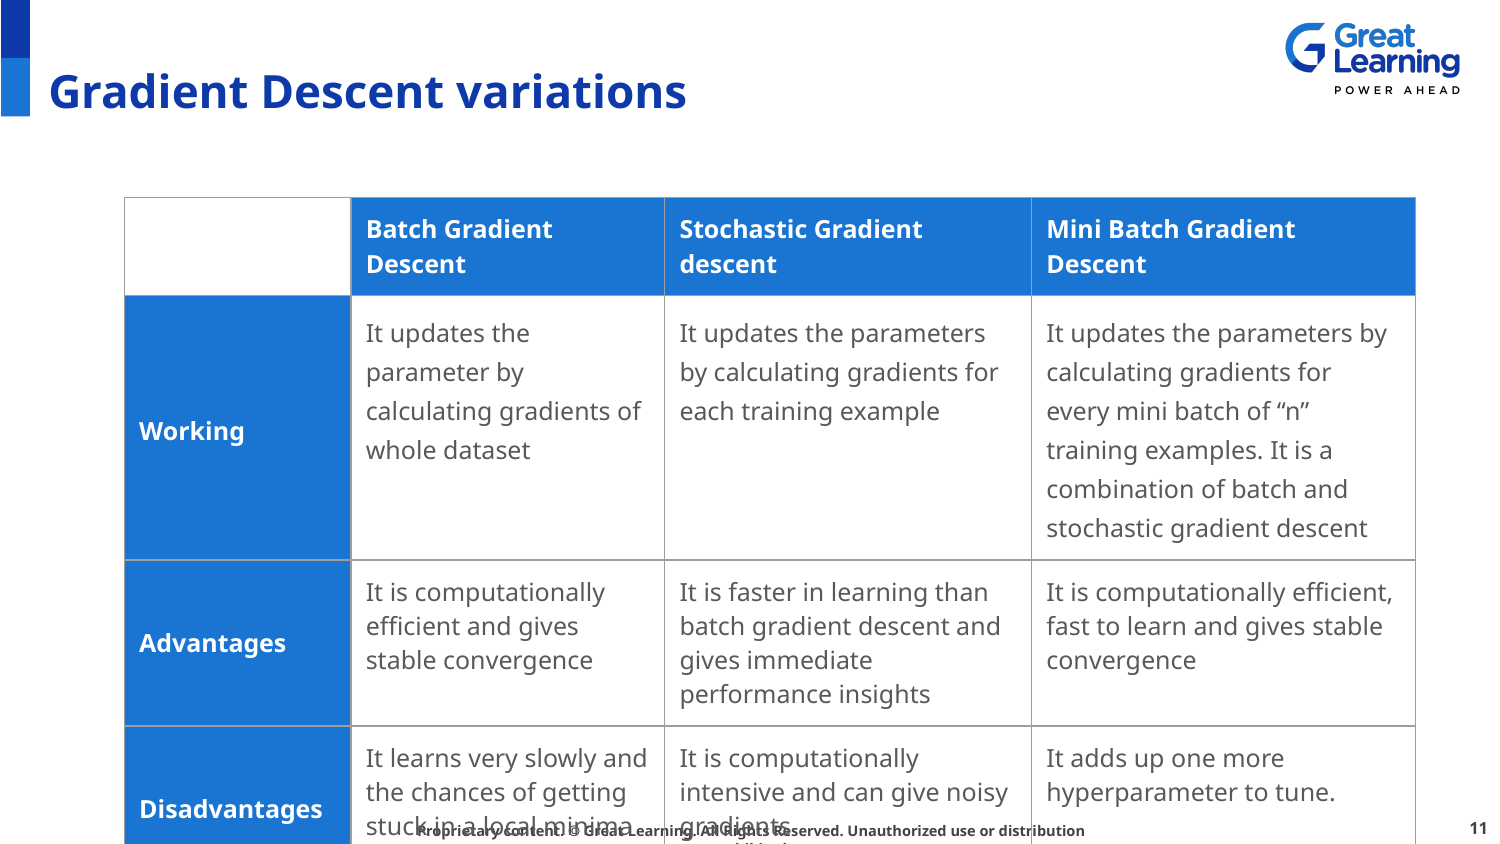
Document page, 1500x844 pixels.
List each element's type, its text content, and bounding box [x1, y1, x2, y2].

table_cell It learns very slowly and the chances of getting stuck in a local minima are high [352, 727, 664, 844]
table_cell It adds up one more hyperparameter to tune. [1032, 727, 1415, 844]
table_cell It updates the parameters by calculating gradients for each training example [665, 296, 1031, 559]
table_cell It is faster in learning than batch gradient descent and gives immediate performance insights [665, 561, 1031, 725]
table_cell It updates the parameter by calculating gradients of whole dataset [352, 296, 664, 559]
table_cell Working [125, 296, 350, 559]
table_cell Advantages [125, 561, 350, 725]
table_cell It is computationally intensive and can give noisy gradients [665, 727, 1031, 844]
table_cell Disadvantages [125, 727, 350, 844]
table_cell It is computationally efficient and gives stable convergence [352, 561, 664, 725]
slide_number ‹#› [1448, 811, 1500, 844]
table_header Mini Batch Gradient Descent [1032, 198, 1415, 295]
table_cell It is computationally efficient, fast to learn and gives stable convergence [1032, 561, 1415, 725]
table_cell It updates the parameters by calculating gradients for every mini batch of “n” training examples. It is a combination of batch and stochastic gradient descent [1032, 296, 1415, 559]
title Gradient Descent variations [33, 47, 1431, 142]
table_header Batch Gradient Descent [352, 198, 664, 295]
table_header [125, 198, 350, 295]
table_header Stochastic Gradient descent [665, 198, 1031, 295]
picture [1258, 11, 1487, 106]
